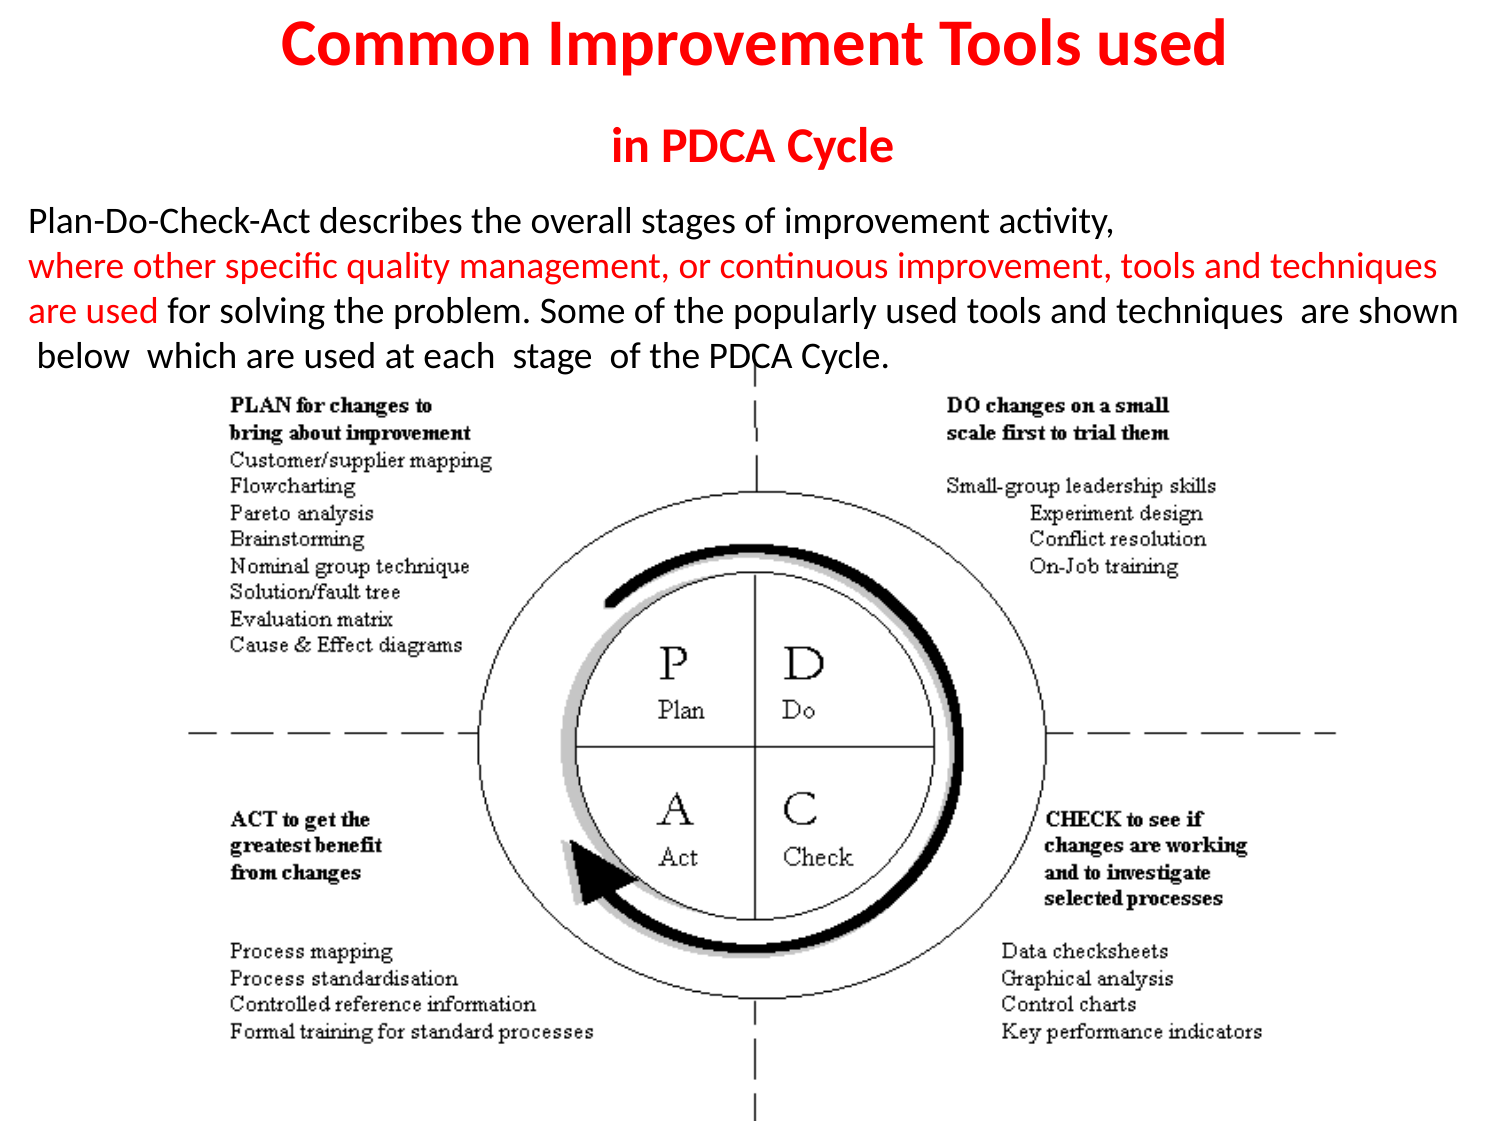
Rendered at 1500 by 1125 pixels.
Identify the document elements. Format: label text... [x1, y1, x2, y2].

text_box Common Improvement Tools used in PDCA Cycle [266, 0, 1259, 187]
picture [187, 358, 1338, 1122]
text_box Plan-Do-Check-Act describes the overall stages of improvement activity, where other specific quality management, or continuous improvement, tools and techniques are used for solving the problem. Some of the popularly used tools and techniques are shown below which are used at each stage of the PDCA Cycle. [13, 188, 1476, 429]
